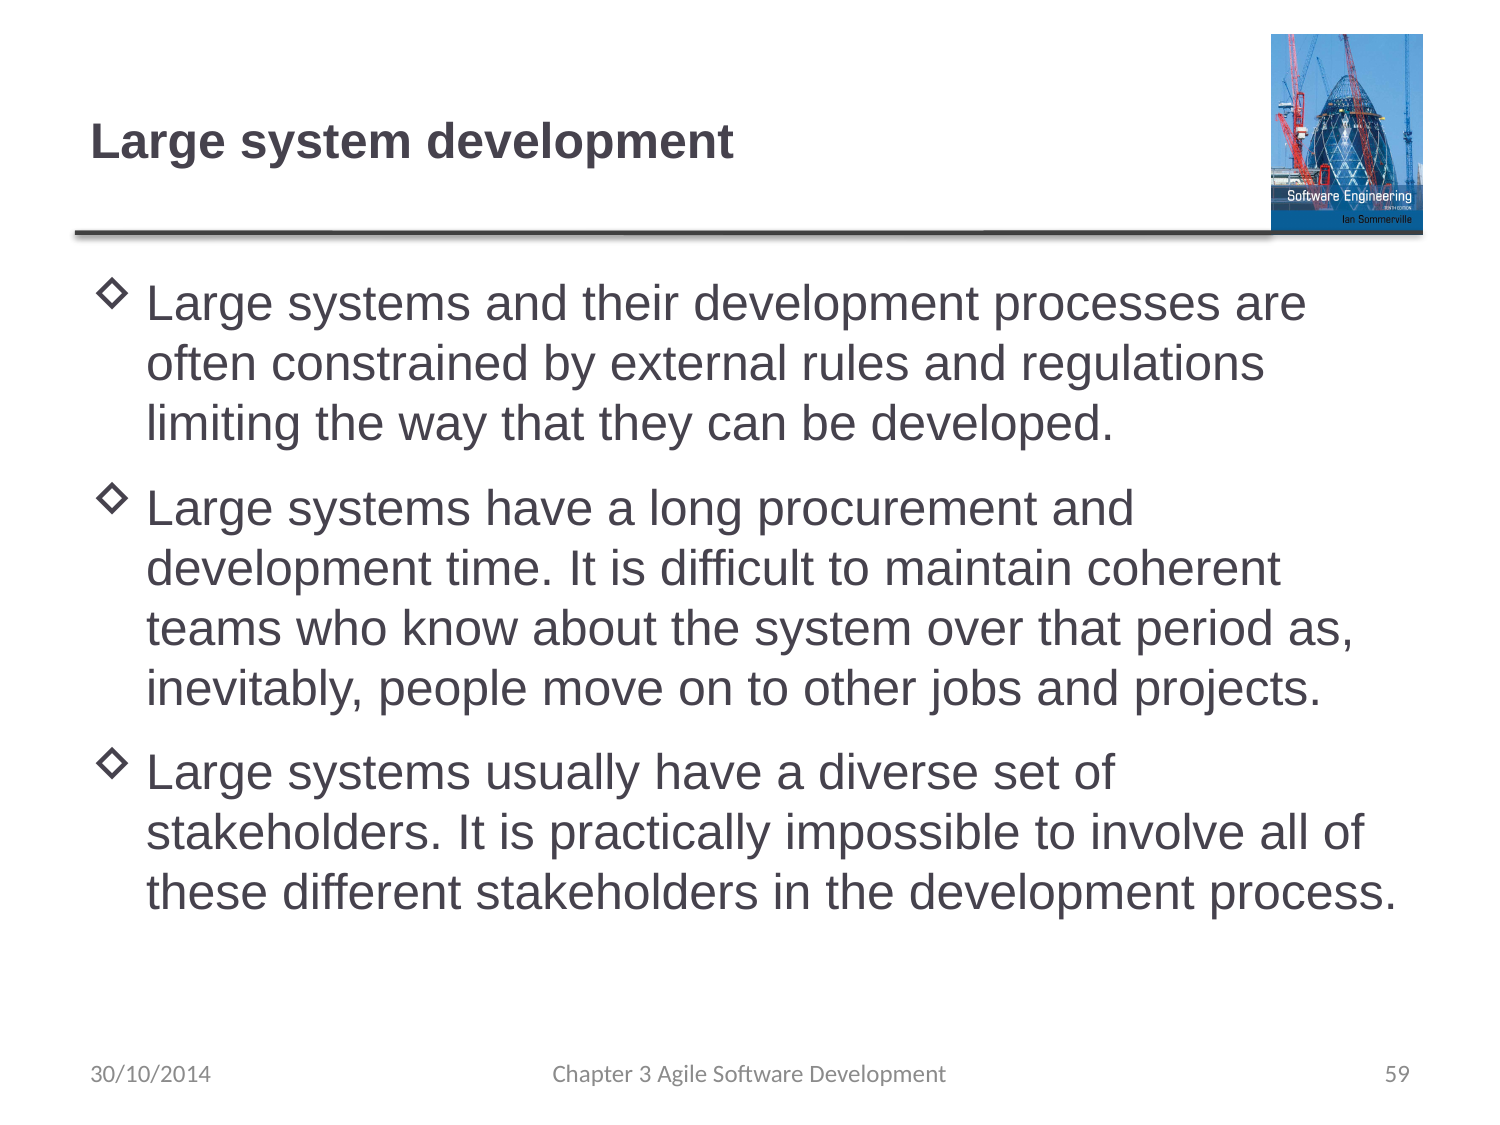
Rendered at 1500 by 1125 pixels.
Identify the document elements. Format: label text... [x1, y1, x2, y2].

title Large system development [74, 44, 1272, 233]
footer Chapter 3 Agile Software Development [512, 1042, 988, 1103]
slide_number 59 [1074, 1042, 1425, 1103]
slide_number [75, 1042, 425, 1103]
list Large systems and their development processes are often constrained by external rules and regulations limiting the way that they can be developed. Large systems have a long procurement and development time. It is difficult to maintain coherent teams who know about the system over that period as, inevitably, people move on to other jobs and projects. Large systems usually have a diverse set of stakeholders. It is practically impossible to involve all of these different stakeholders in the development process. [75, 262, 1425, 1005]
picture [1271, 34, 1423, 230]
